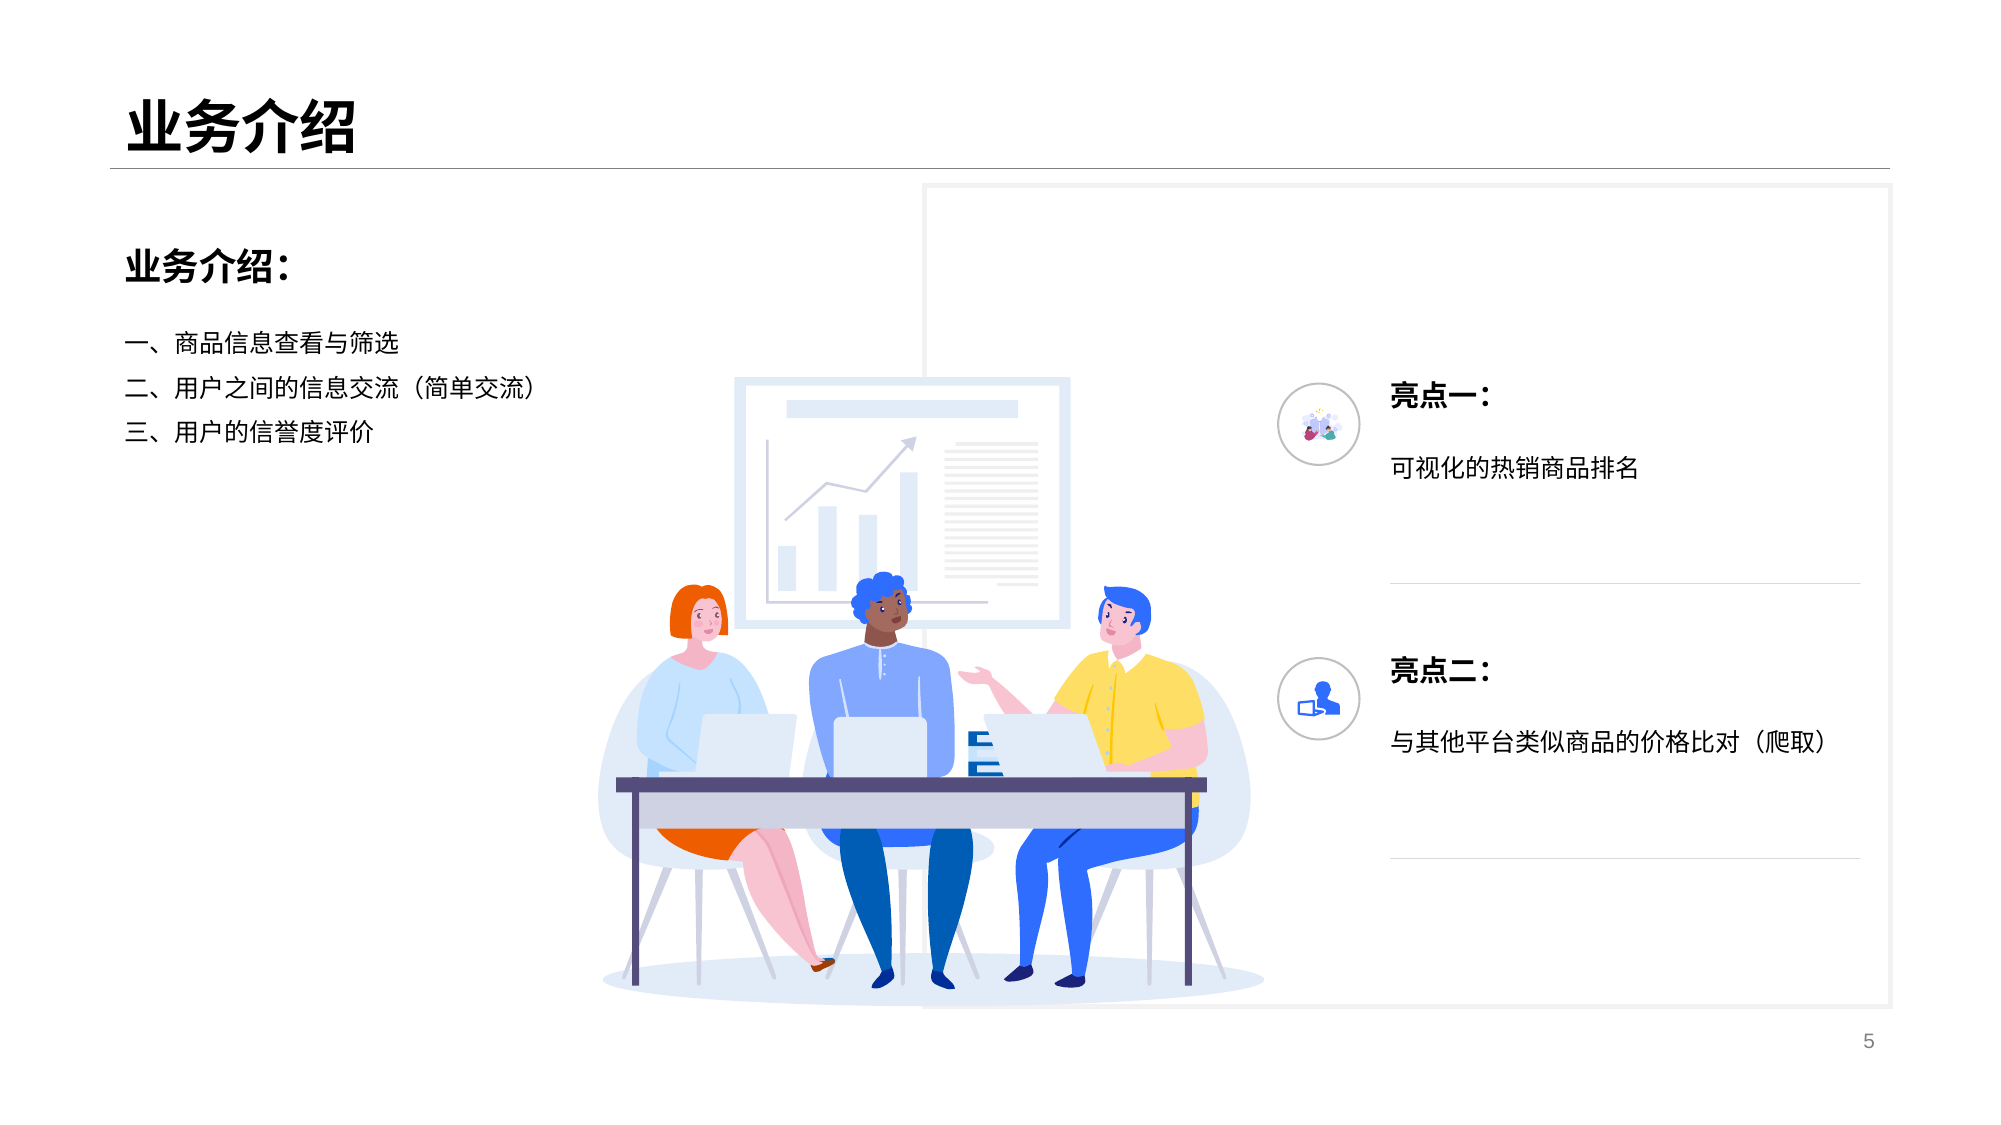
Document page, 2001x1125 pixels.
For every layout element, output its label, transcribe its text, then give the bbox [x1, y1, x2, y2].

text_box [923, 184, 1892, 1007]
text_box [1278, 634, 1874, 807]
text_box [593, 377, 1265, 1007]
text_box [1278, 360, 1874, 533]
slide_number 5 [1412, 1023, 1890, 1058]
title 业务介绍 [109, 0, 1890, 169]
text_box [109, 200, 698, 551]
